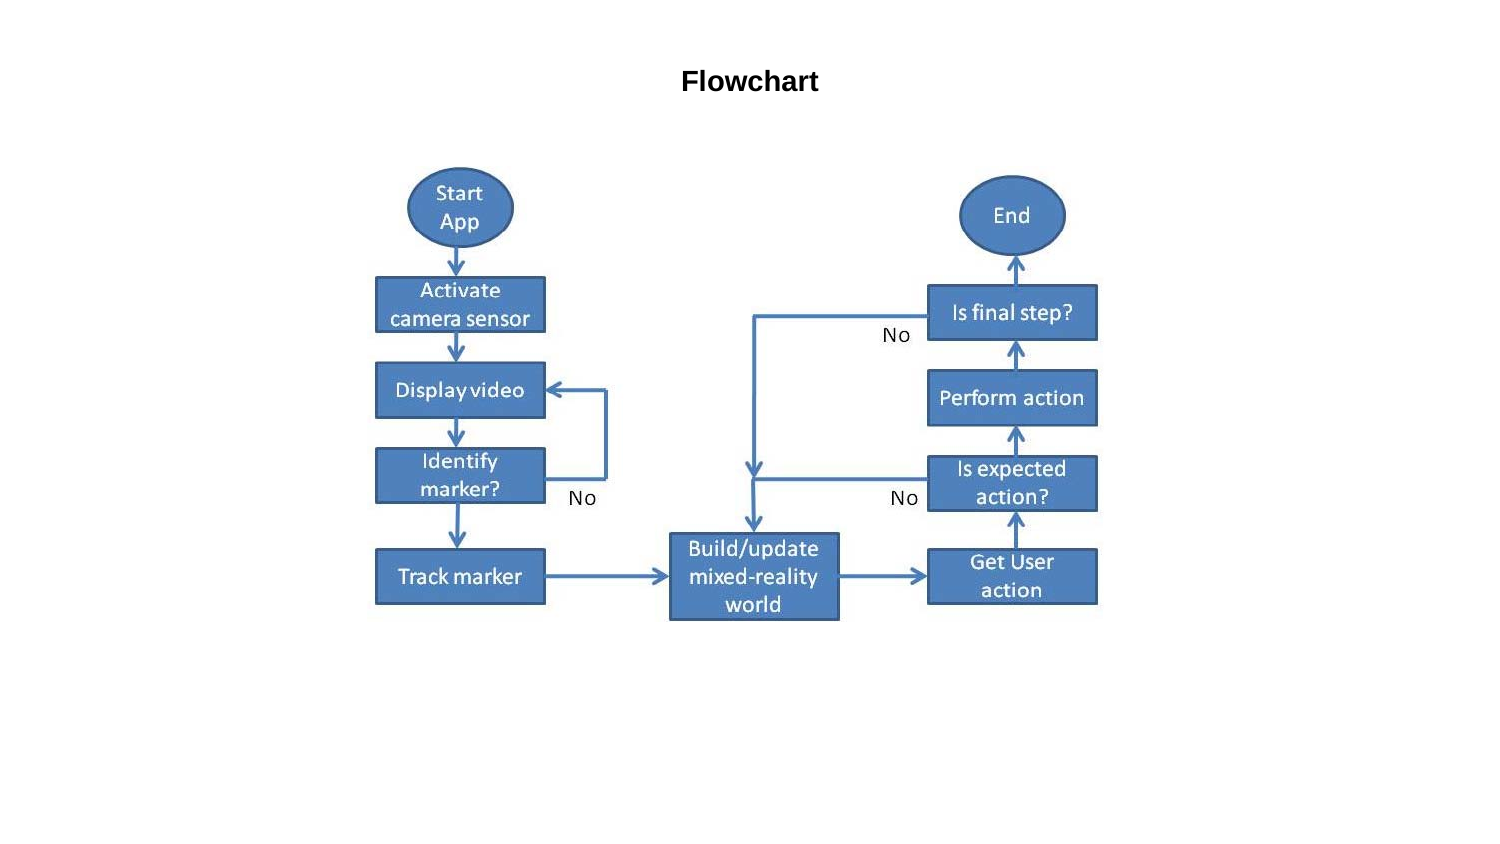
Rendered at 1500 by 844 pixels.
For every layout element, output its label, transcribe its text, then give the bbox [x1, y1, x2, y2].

list Flowchart [51, 41, 1449, 102]
picture [367, 166, 1104, 622]
